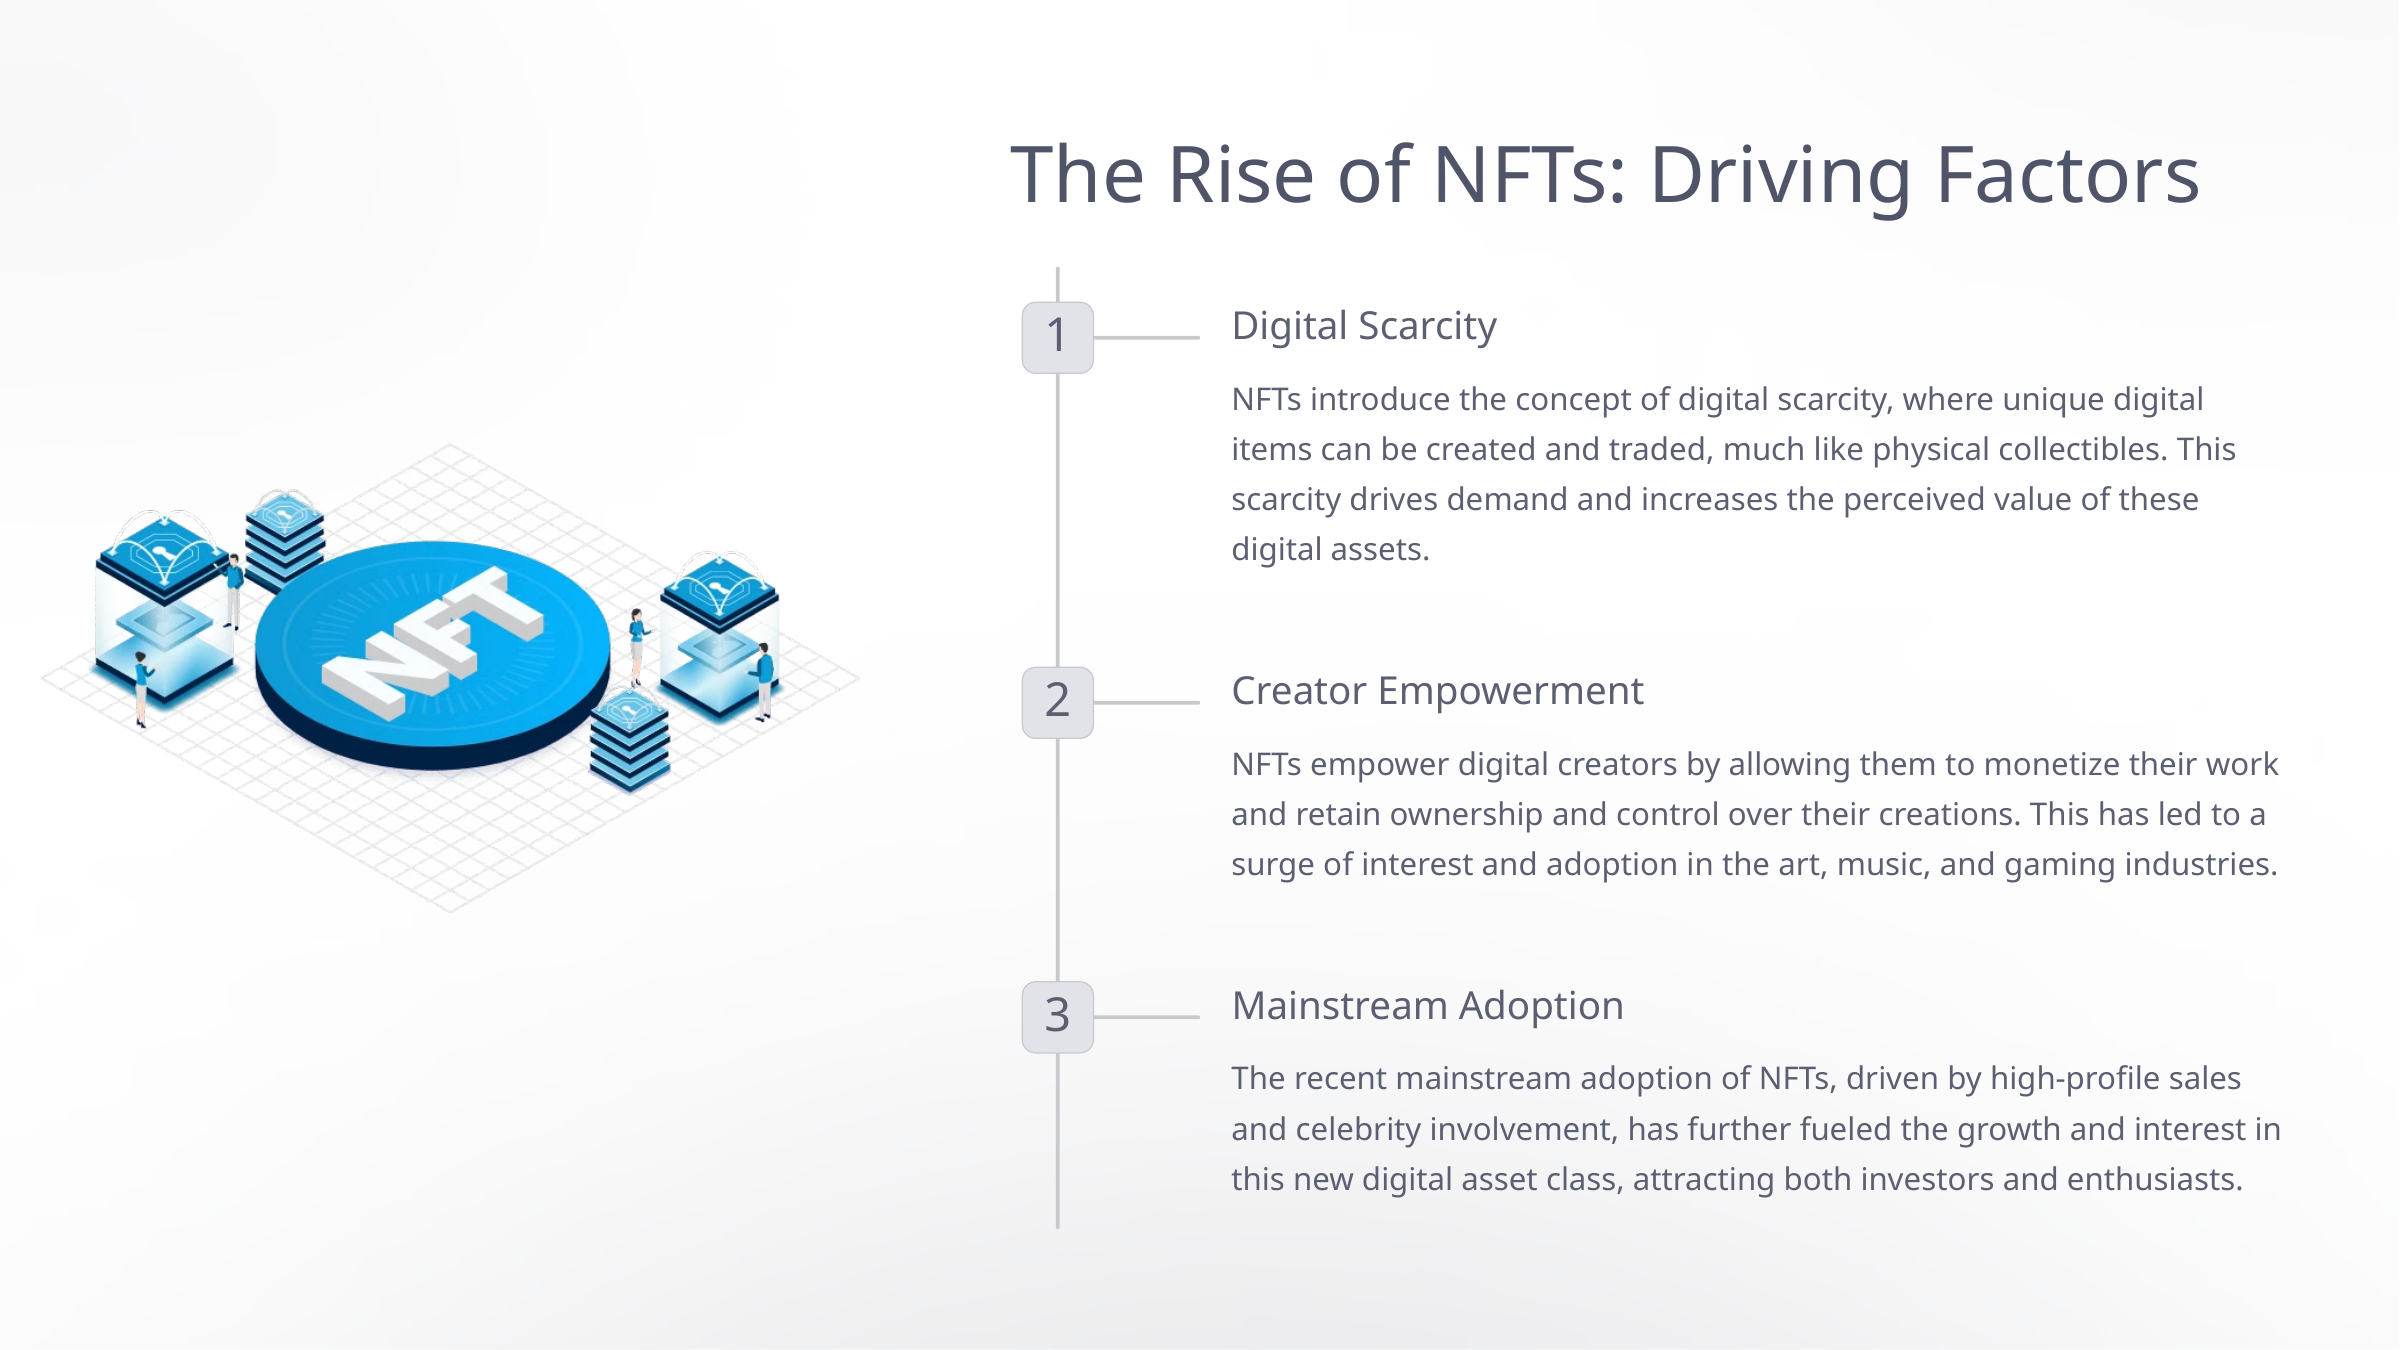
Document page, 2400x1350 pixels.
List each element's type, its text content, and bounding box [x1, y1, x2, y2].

text_box [1055, 1053, 1060, 1230]
text_box [1022, 667, 1094, 739]
text_box NFTs introduce the concept of digital scarcity, where unique digital items can be created and traded, much like physical collectibles. This scarcity drives demand and increases the perceived value of these digital assets. [1231, 366, 2290, 569]
text_box [1055, 266, 1060, 302]
text_box The Rise of NFTs: Driving Factors [1010, 120, 2220, 220]
text_box [1094, 335, 1201, 340]
text_box [1094, 700, 1201, 705]
text_box [1055, 739, 1060, 981]
text_box [1022, 981, 1094, 1053]
text_box 3 [1044, 993, 1072, 1041]
text_box Creator Empowerment [1231, 663, 1660, 713]
text_box [1094, 1015, 1201, 1020]
text_box [1055, 374, 1060, 667]
text_box 1 [1048, 313, 1068, 362]
text_box 2 [1044, 679, 1072, 727]
text_box [1022, 302, 1094, 374]
text_box The recent mainstream adoption of NFTs, driven by high-profile sales and celebrity involvement, has further fueled the growth and interest in this new digital asset class, attracting both investors and enthusiasts. [1231, 1046, 2290, 1198]
picture [39, 435, 861, 915]
text_box NFTs empower digital creators by allowing them to monetize their work and retain ownership and control over their creations. This has led to a surge of interest and adoption in the art, music, and gaming industries. [1231, 731, 2290, 884]
text_box Mainstream Adoption [1231, 977, 1637, 1028]
text_box Digital Scarcity [1231, 298, 1627, 348]
